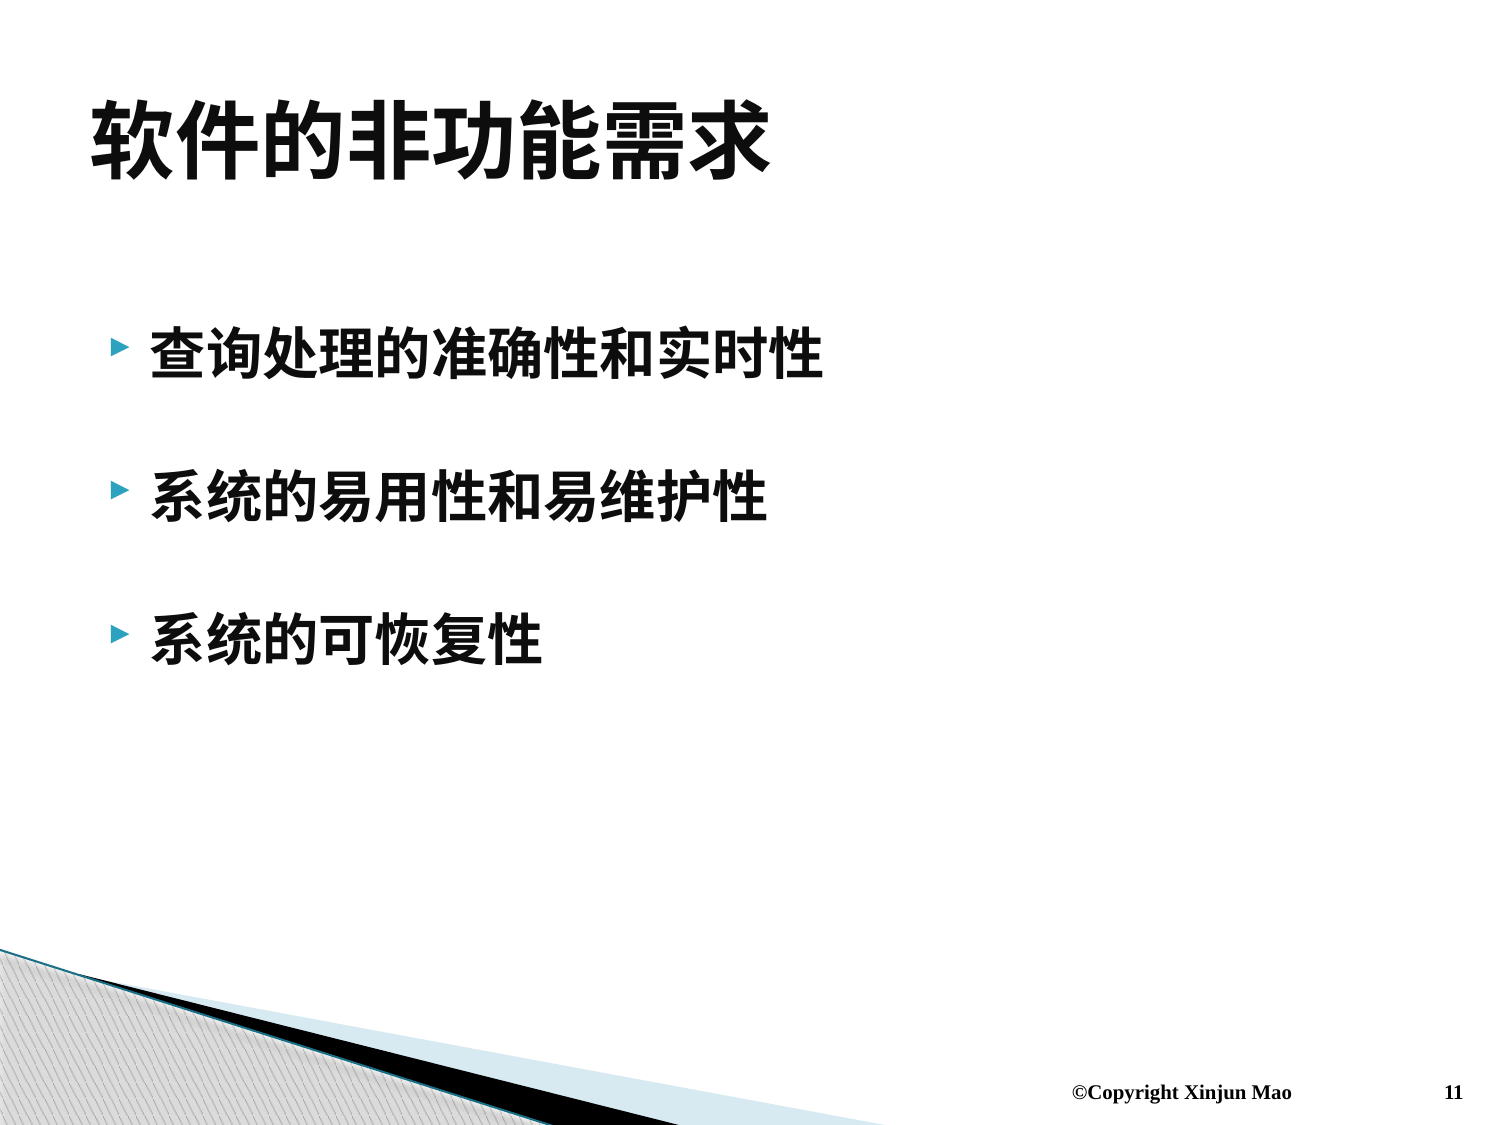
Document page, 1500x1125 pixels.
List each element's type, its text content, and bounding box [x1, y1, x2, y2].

slide_number 11 [1376, 1051, 1479, 1112]
list 查询处理的准确性和实时性 系统的易用性和易维护性 系统的可恢复性 [75, 243, 1425, 986]
title 软件的非功能需求 [75, 45, 1425, 233]
slide_number ©Copyright Xinjun Mao [1057, 1051, 1373, 1112]
